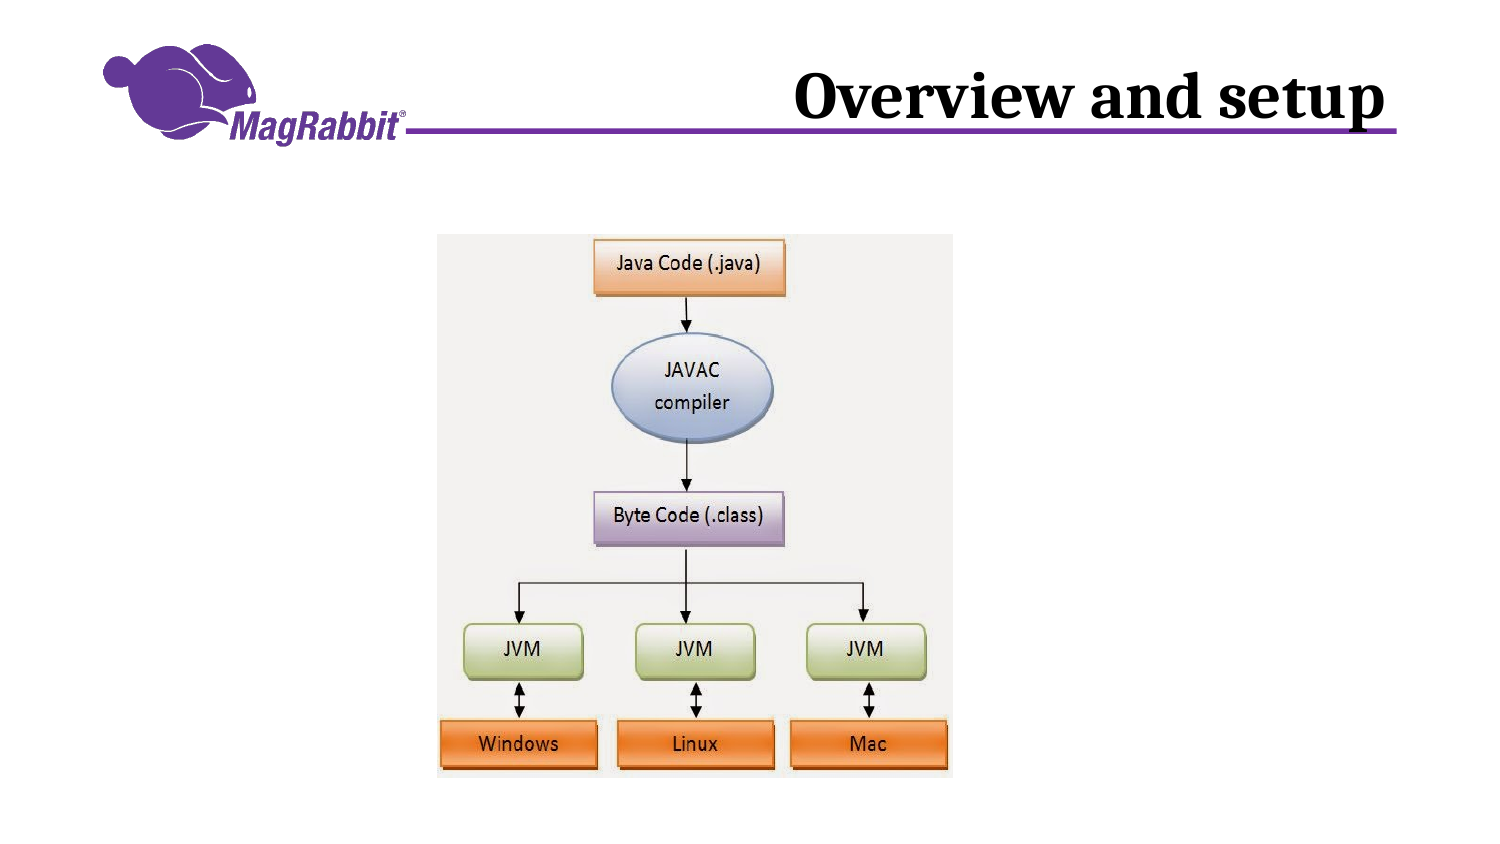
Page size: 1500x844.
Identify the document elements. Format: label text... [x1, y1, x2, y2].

title Overview and setup [563, 44, 1397, 150]
picture [437, 234, 954, 779]
picture [103, 44, 406, 150]
